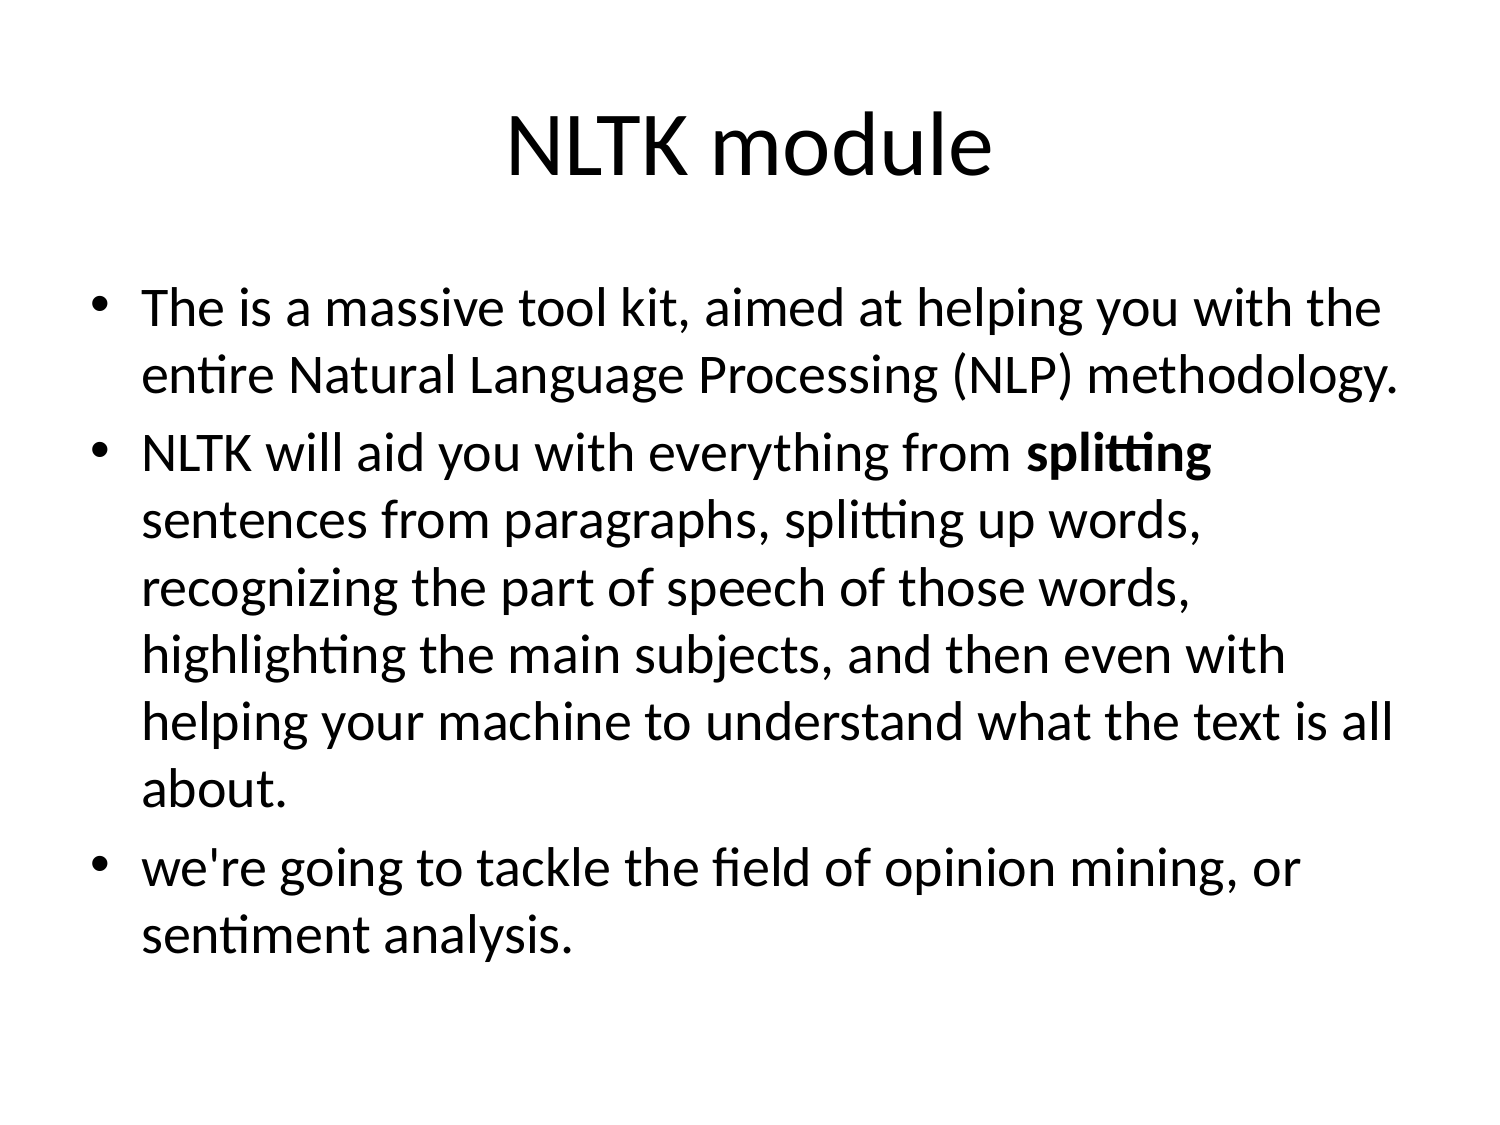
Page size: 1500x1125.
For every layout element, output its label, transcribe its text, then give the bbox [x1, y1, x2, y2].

list The is a massive tool kit, aimed at helping you with the entire Natural Language Processing (NLP) methodology. NLTK will aid you with everything from splitting sentences from paragraphs, splitting up words, recognizing the part of speech of those words, highlighting the main subjects, and then even with helping your machine to understand what the text is all about. we're going to tackle the field of opinion mining, or sentiment analysis. [75, 262, 1425, 1005]
title NLTK module [75, 45, 1425, 233]
